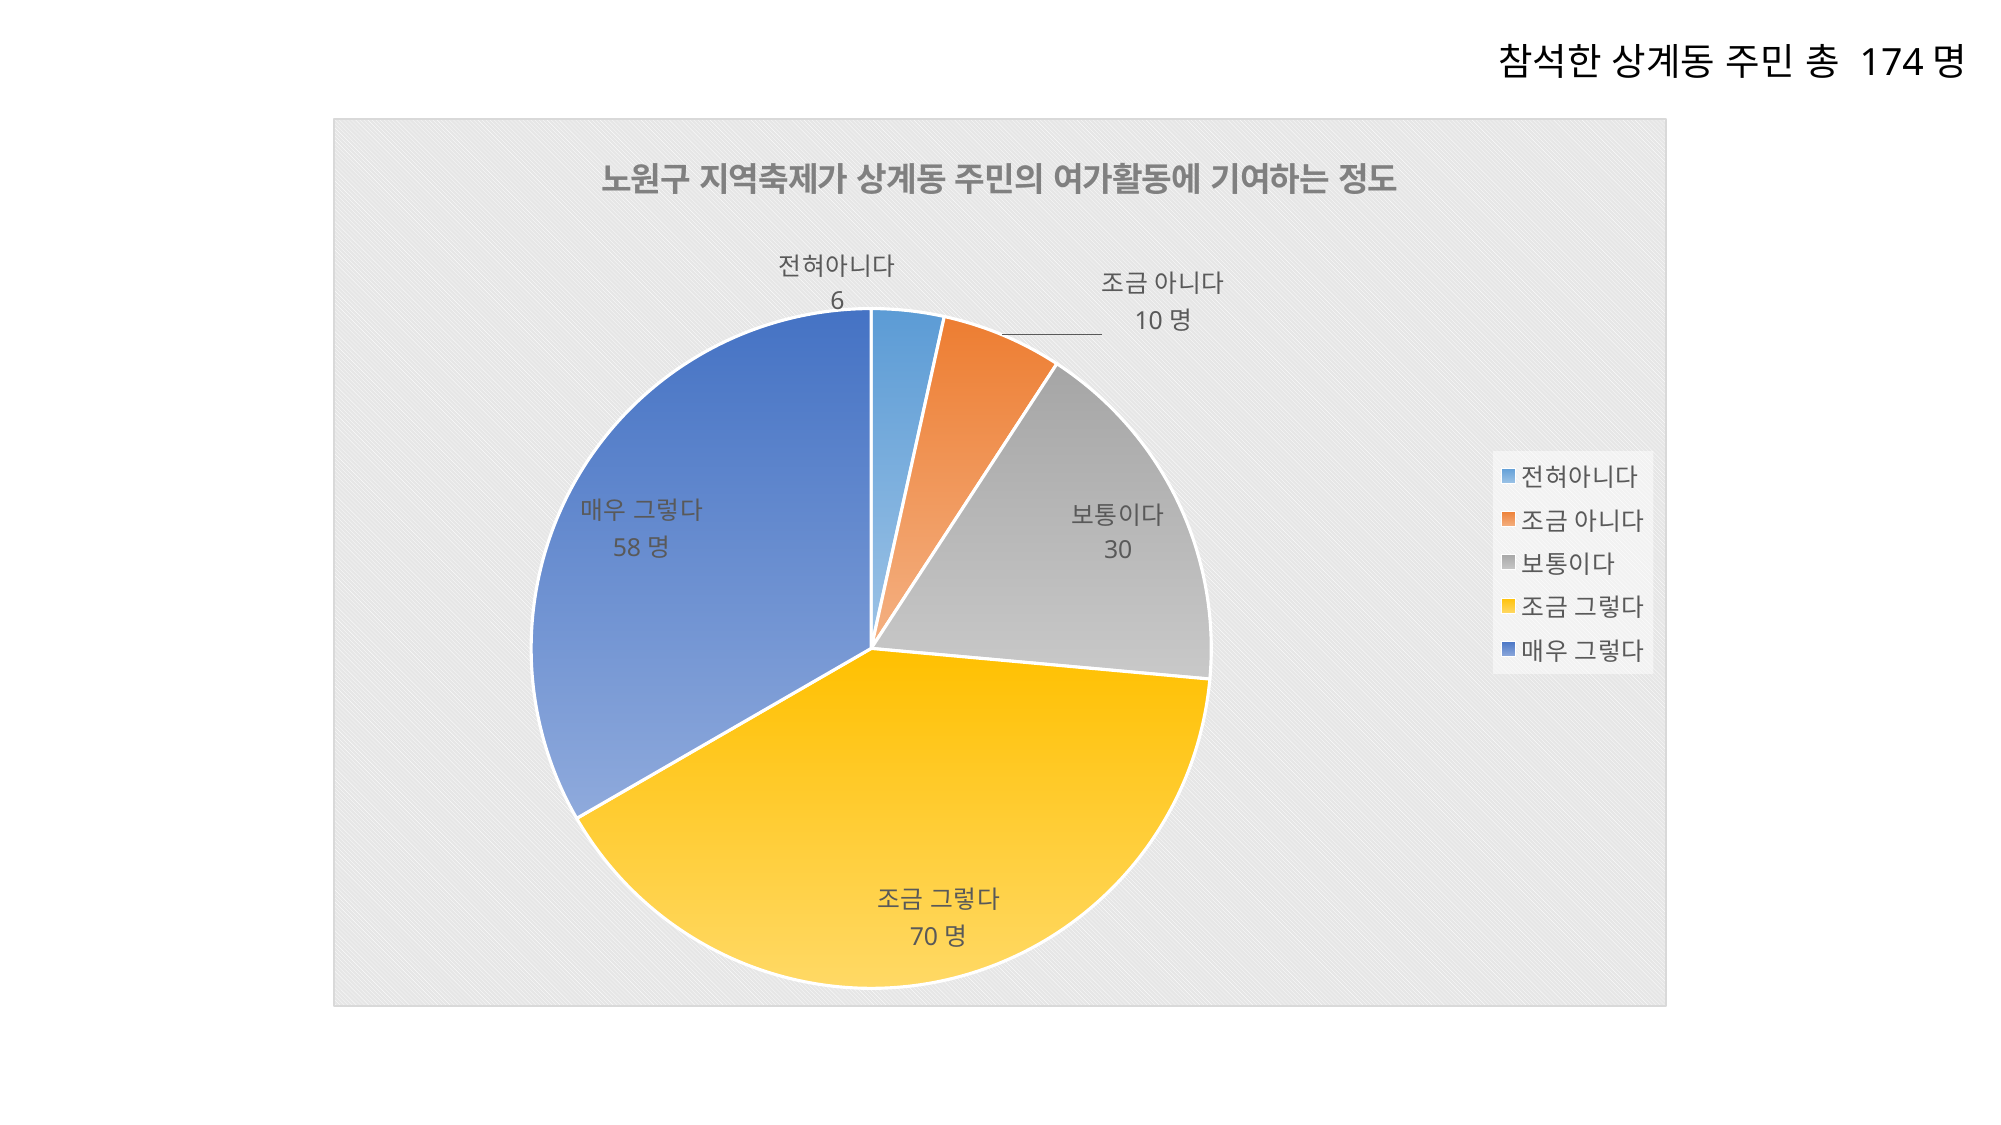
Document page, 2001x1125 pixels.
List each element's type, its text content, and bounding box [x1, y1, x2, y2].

text_box 참석한 상계동 주민 총 174명 [1483, 30, 1983, 91]
chart [333, 117, 1667, 1007]
